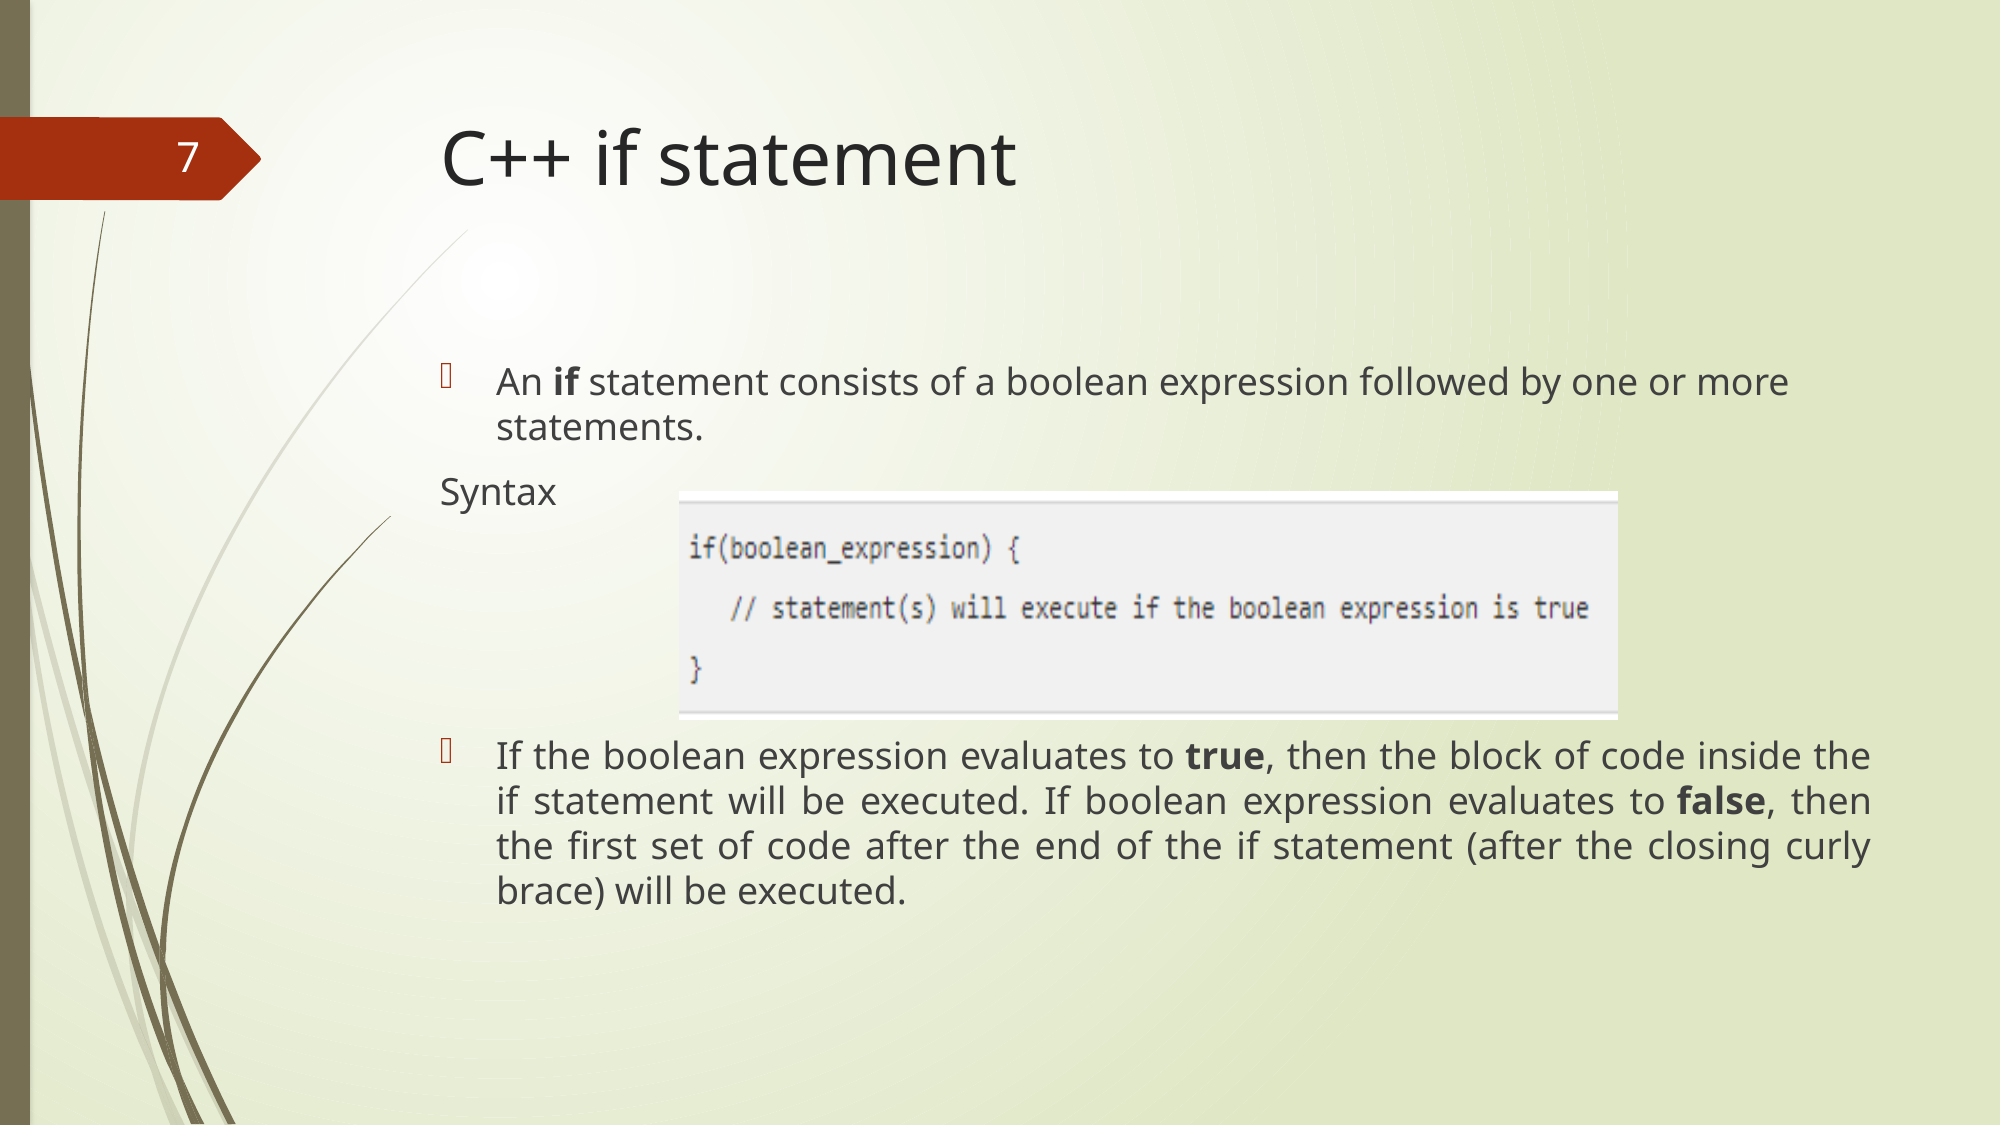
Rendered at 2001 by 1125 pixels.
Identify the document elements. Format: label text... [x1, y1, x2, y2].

picture [678, 491, 1618, 720]
list An if statement consists of a boolean expression followed by one or more statements. Syntax If the boolean expression evaluates to true, then the block of code inside the if statement will be executed. If boolean expression evaluates to false, then the first set of code after the end of the if statement (after the closing curly brace) will be executed. [424, 350, 1888, 1042]
slide_number 7 [87, 129, 216, 190]
title C++ if statement [425, 102, 1888, 313]
